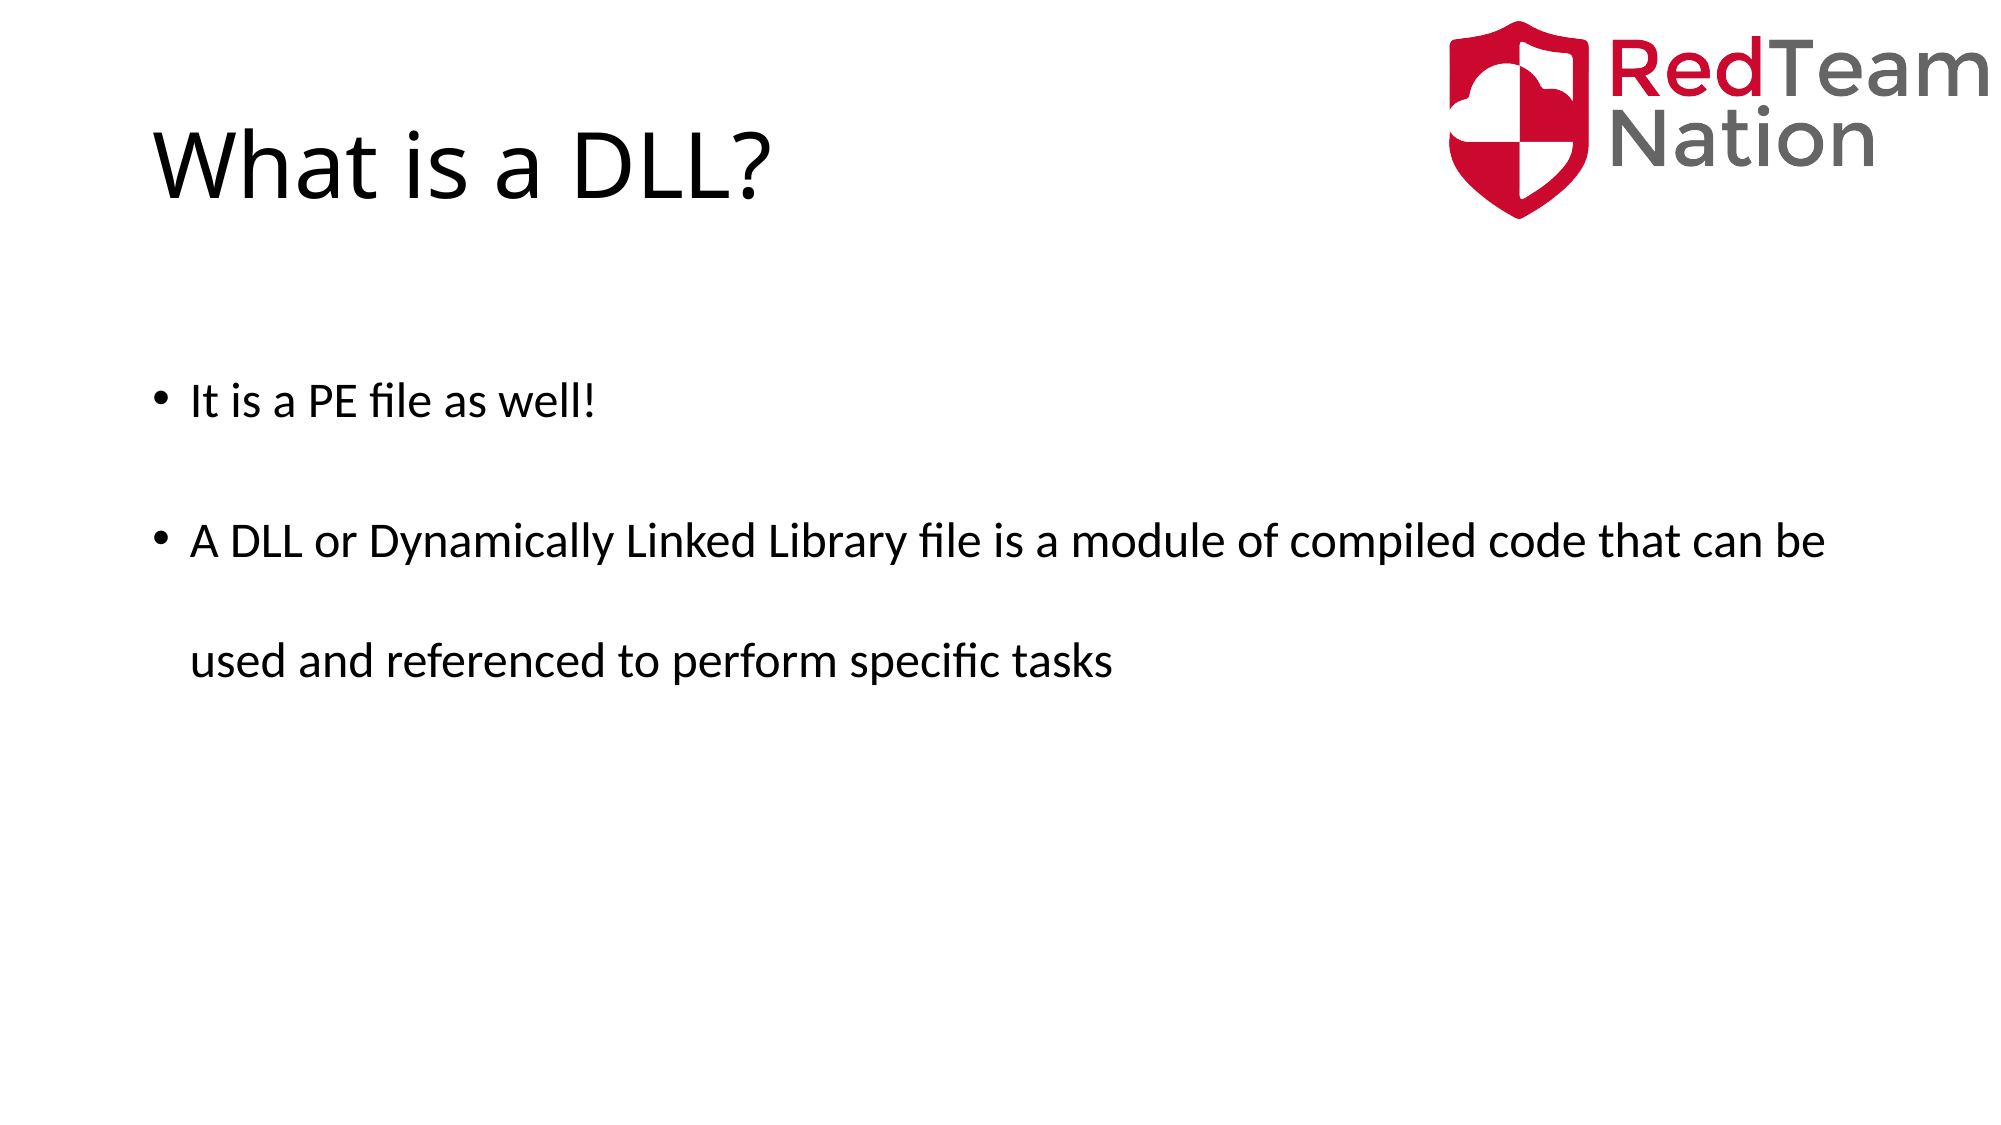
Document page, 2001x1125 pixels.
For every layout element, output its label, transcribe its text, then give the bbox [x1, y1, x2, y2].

list It is a PE file as well! A DLL or Dynamically Linked Library file is a module of compiled code that can be used and referenced to perform specific tasks [137, 299, 1863, 1014]
title What is a DLL? [137, 59, 1863, 278]
picture [1449, 21, 1988, 220]
